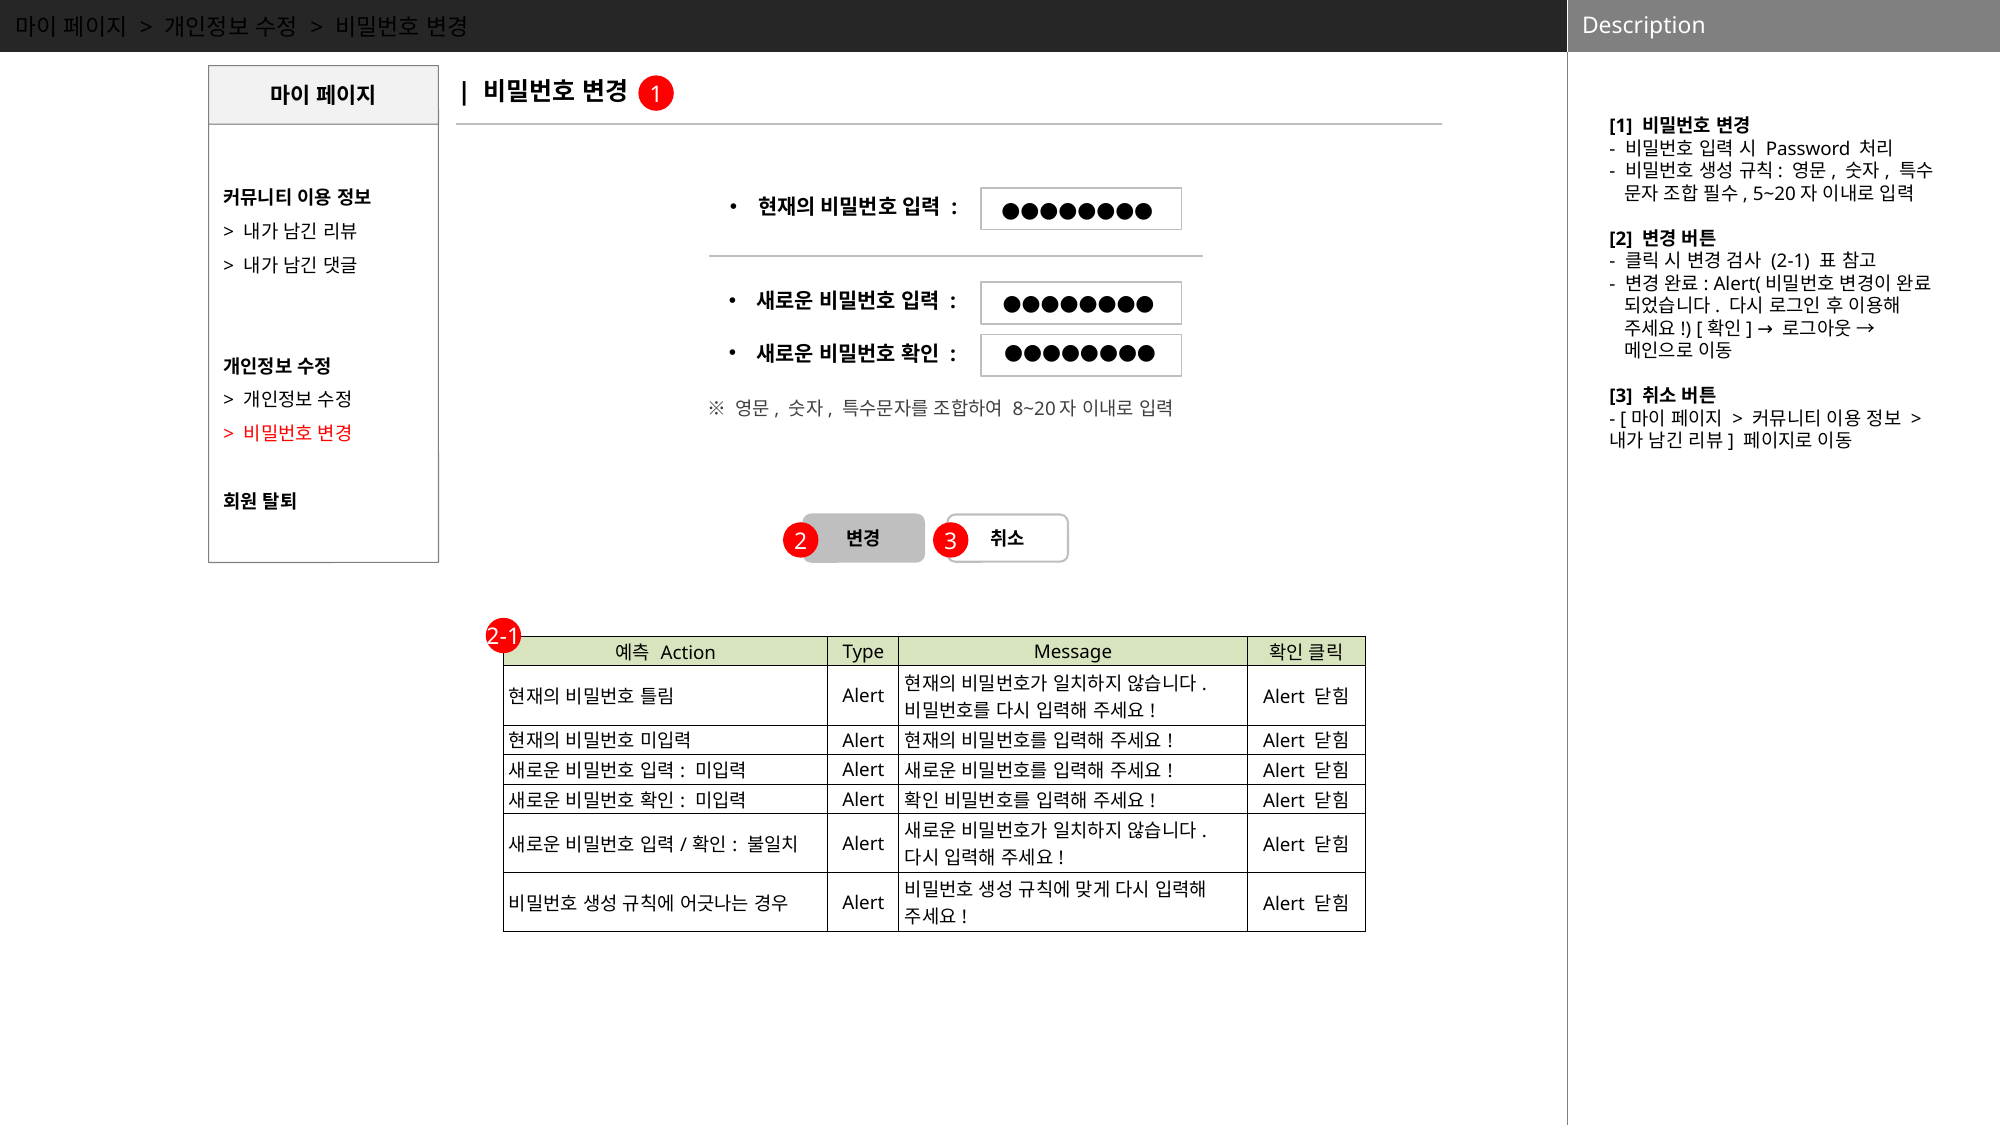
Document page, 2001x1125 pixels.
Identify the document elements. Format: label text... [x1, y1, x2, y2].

text_box 새로운 비밀번호 확인 : [714, 332, 977, 373]
text_box [981, 334, 1182, 376]
table_cell Alert 닫힘 [1248, 873, 1365, 931]
text_box 마이 페이지 [206, 63, 441, 127]
table_cell 새로운 비밀번호 입력: 미입력 [504, 755, 827, 784]
table_cell Alert [828, 755, 898, 784]
text_box 1 [636, 73, 676, 113]
text_box 변경 [801, 512, 927, 564]
text_box ●●●●●●●● [987, 281, 1170, 323]
text_box 2 [780, 520, 821, 560]
table_cell Alert 닫힘 [1248, 755, 1365, 784]
table_cell 비밀번호 생성 규칙에 어긋나는 경우 [504, 873, 827, 931]
table_cell 확인 비밀번호를 입력해 주세요! [899, 785, 1247, 813]
text_box | 비밀번호 변경 [441, 68, 851, 113]
table_cell 새로운 비밀번호를 입력해 주세요! [899, 755, 1247, 784]
table_cell Alert 닫힘 [1248, 814, 1365, 872]
table_cell Alert [828, 873, 898, 931]
text_box ●●●●●●●● [986, 188, 1169, 230]
table_header 예측 Action [504, 637, 827, 665]
table_cell 현재의 비밀번호가 일치하지 않습니다. 비밀번호를 다시 입력해 주세요! [899, 666, 1247, 725]
table_cell Alert 닫힘 [1248, 785, 1365, 813]
table_cell Alert [828, 726, 898, 754]
text_box [981, 282, 1182, 324]
list 마이 페이지 > 개인정보 수정 > 비밀번호 변경 [0, 0, 1524, 52]
table_cell 현재의 비밀번호 미입력 [504, 726, 827, 754]
table_cell 현재의 비밀번호를 입력해 주세요! [899, 726, 1247, 754]
table_cell Alert [828, 814, 898, 872]
text_box 2-1 [483, 615, 524, 656]
table_cell 비밀번호 생성 규칙에 맞게 다시 입력해 주세요! [899, 873, 1247, 931]
text_box 취소 [945, 512, 1071, 564]
table_cell 새로운 비밀번호 확인: 미입력 [504, 785, 827, 813]
text_box [981, 187, 1182, 230]
table_cell Alert [828, 785, 898, 813]
table_header Message [899, 637, 1247, 665]
text_box [1] 비밀번호 변경 - 비밀번호 입력 시 Password 처리 - 비밀번호 생성 규칙: 영문, 숫자, 특수 문자 조합 필수, 5~20자 이내로 입력 [2] 변경 버튼 - 클릭 시 변경 검사 (2-1) 표 참고 - 변경 완료: Alert(비밀번호 변경이 완료 되었습니다. 다시 로그인 후 이용해 주세요!) [확인] → 로그아웃 → 메인으로 이동 [3] 취소 버튼 - [마이 페이지 > 커뮤니티 이용 정보 > 내가 남긴 리뷰] 페이지로 이동 [1601, 67, 1956, 1125]
text_box ※ 영문, 숫자, 특수문자를 조합하여 8~20자 이내로 입력 [693, 389, 1225, 449]
text_box 3 [930, 520, 971, 560]
table_header Type [828, 637, 898, 665]
table_cell Alert 닫힘 [1248, 666, 1365, 725]
table_cell 새로운 비밀번호 입력/확인: 불일치 [504, 814, 827, 872]
text_box 커뮤니티 이용 정보 > 내가 남긴 리뷰 > 내가 남긴 댓글 개인정보 수정 > 개인정보 수정 > 비밀번호 변경 회원 탈퇴 [206, 126, 441, 565]
table_cell 새로운 비밀번호가 일치하지 않습니다. 다시 입력해 주세요! [899, 814, 1247, 872]
text_box 현재의 비밀번호 입력 : [715, 186, 978, 227]
table_cell 현재의 비밀번호 틀림 [504, 666, 827, 725]
table_cell Alert 닫힘 [1248, 726, 1365, 754]
text_box ●●●●●●●● [989, 330, 1172, 372]
table_header 확인 클릭 [1248, 637, 1365, 665]
text_box 새로운 비밀번호 입력 : [714, 280, 977, 321]
table_cell Alert [828, 666, 898, 725]
